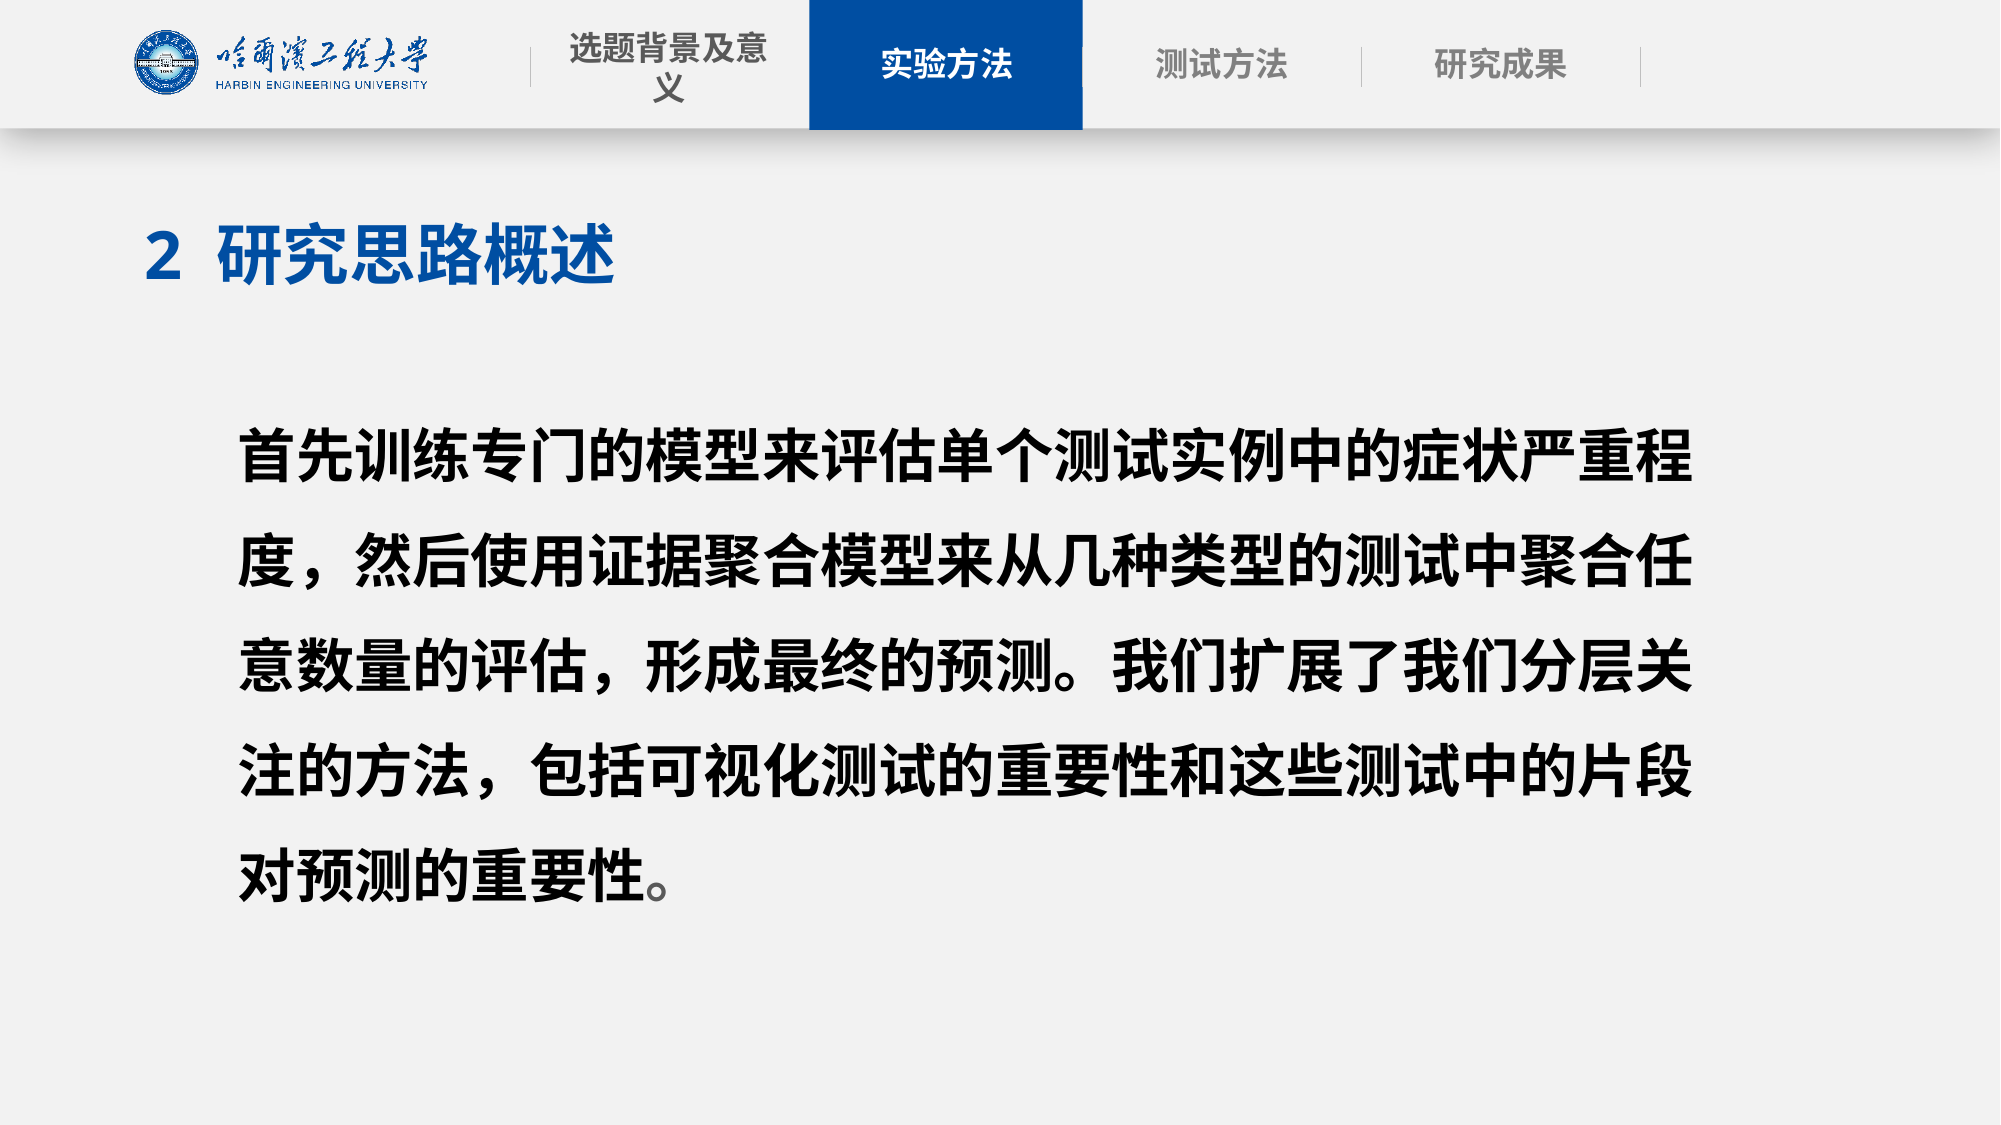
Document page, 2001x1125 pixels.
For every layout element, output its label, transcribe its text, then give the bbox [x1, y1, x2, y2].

text_box 2 研究思路概述 [144, 205, 721, 301]
text_box [1084, 0, 2000, 129]
text_box 首先训练专门的模型来评估单个测试实例中的症状严重程度，然后使用证据聚合模型来从几种类型的测试中聚合任意数量的评估，形成最终的预测。我们扩展了我们分层关注的方法，包括可视化测试的重要性和这些测试中的片段对预测的重要性。 [223, 377, 1723, 917]
picture [119, 19, 442, 106]
text_box 研究成果 [1391, 35, 1612, 91]
text_box [808, 0, 1084, 131]
text_box 测试方法 [1111, 35, 1333, 91]
text_box 实验方法 [840, 35, 1054, 91]
text_box 选题背景及意义 [558, 19, 780, 115]
text_box [0, 0, 808, 129]
